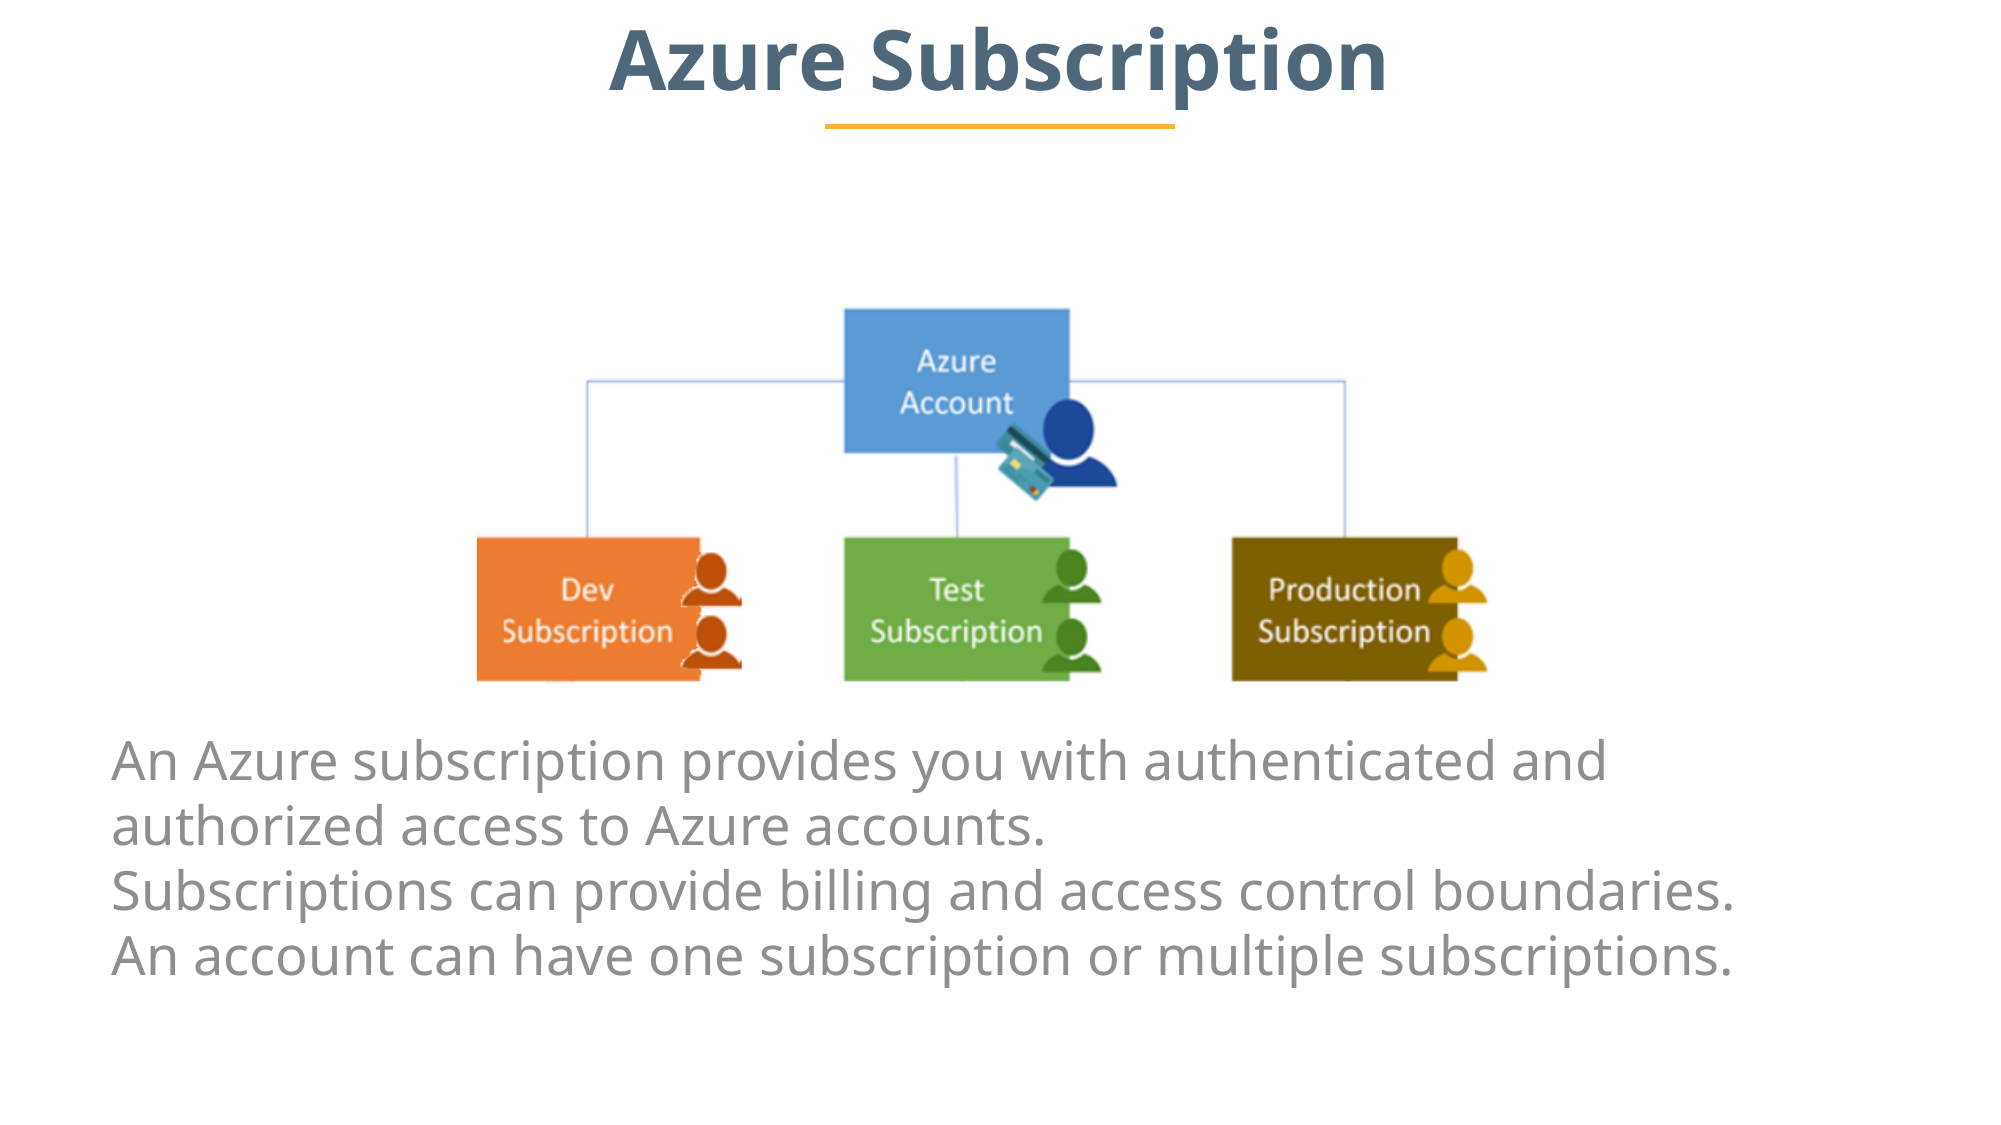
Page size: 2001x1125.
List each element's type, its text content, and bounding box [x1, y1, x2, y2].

text_box An Azure subscription provides you with authenticated and authorized access to Azure accounts. Subscriptions can provide billing and access control boundaries. An account can have one subscription or multiple subscriptions. [96, 711, 1832, 1001]
picture [476, 282, 1492, 702]
text_box Azure Subscription [0, 0, 2000, 115]
